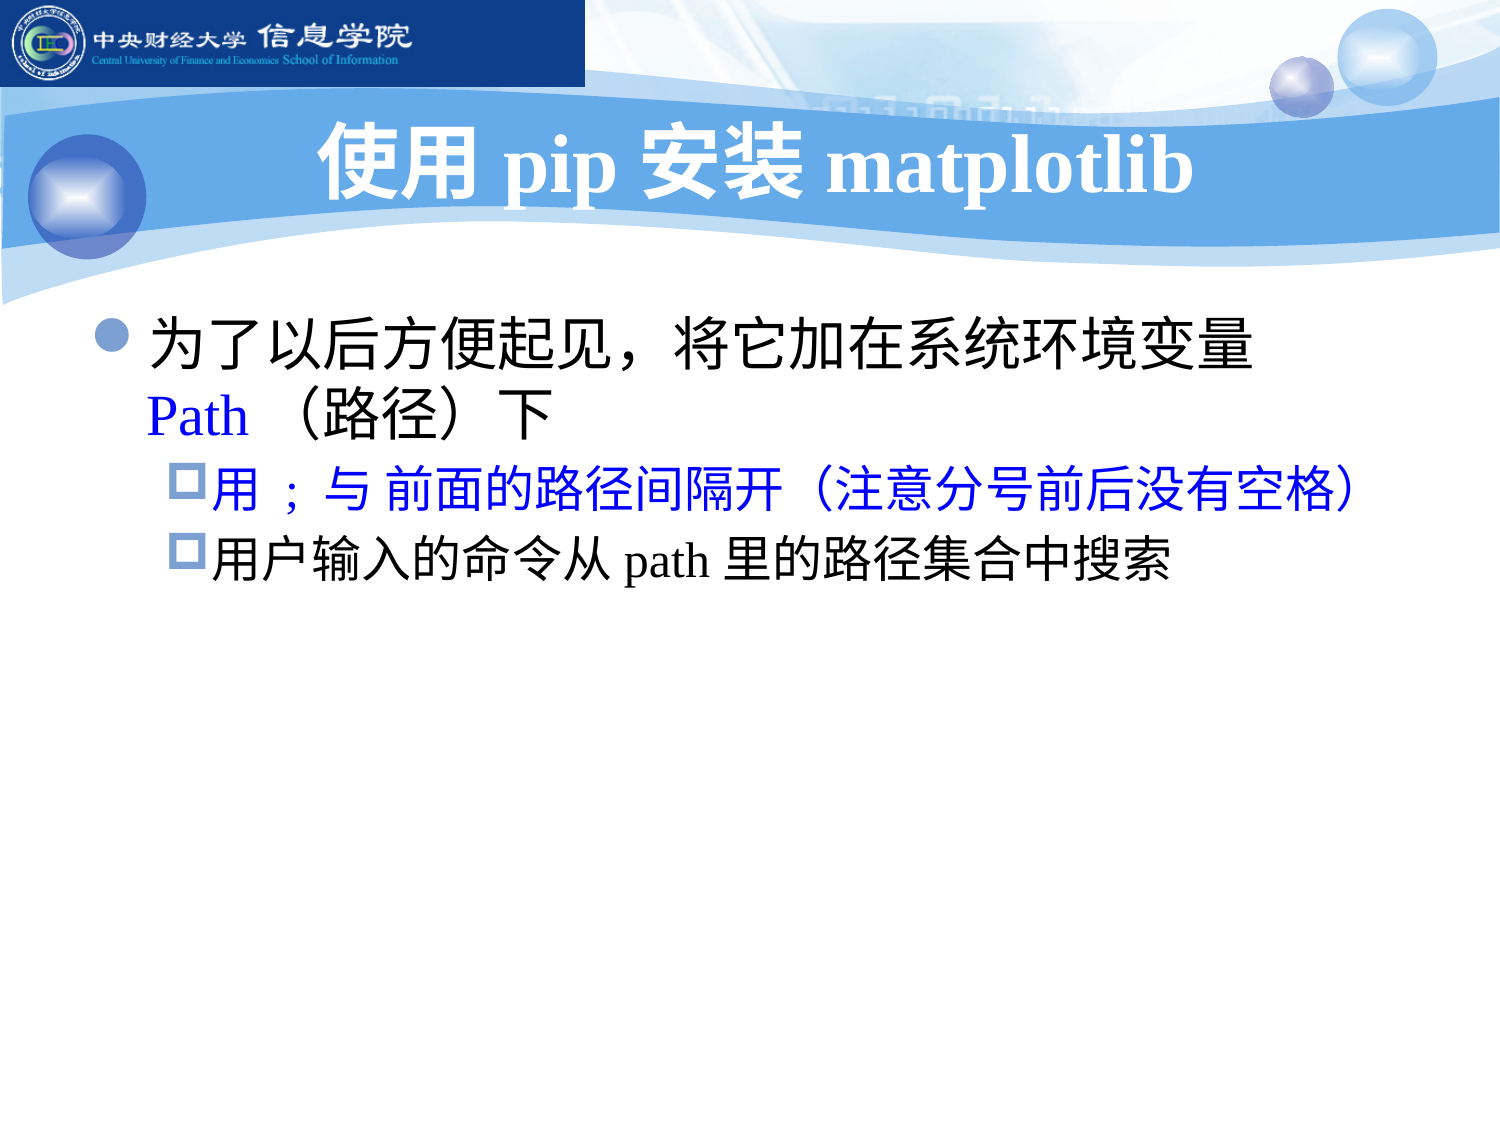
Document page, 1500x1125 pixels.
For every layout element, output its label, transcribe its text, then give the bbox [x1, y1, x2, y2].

title 使用pip安装matplotlib [150, 112, 1363, 205]
picture [0, 0, 1500, 197]
list 为了以后方便起见，将它加在系统环境变量Path（路径）下 用 ; 与 前面的路径间隔开（注意分号前后没有空格） 用户输入的命令从path里的路径集合中搜索 [75, 299, 1425, 1038]
